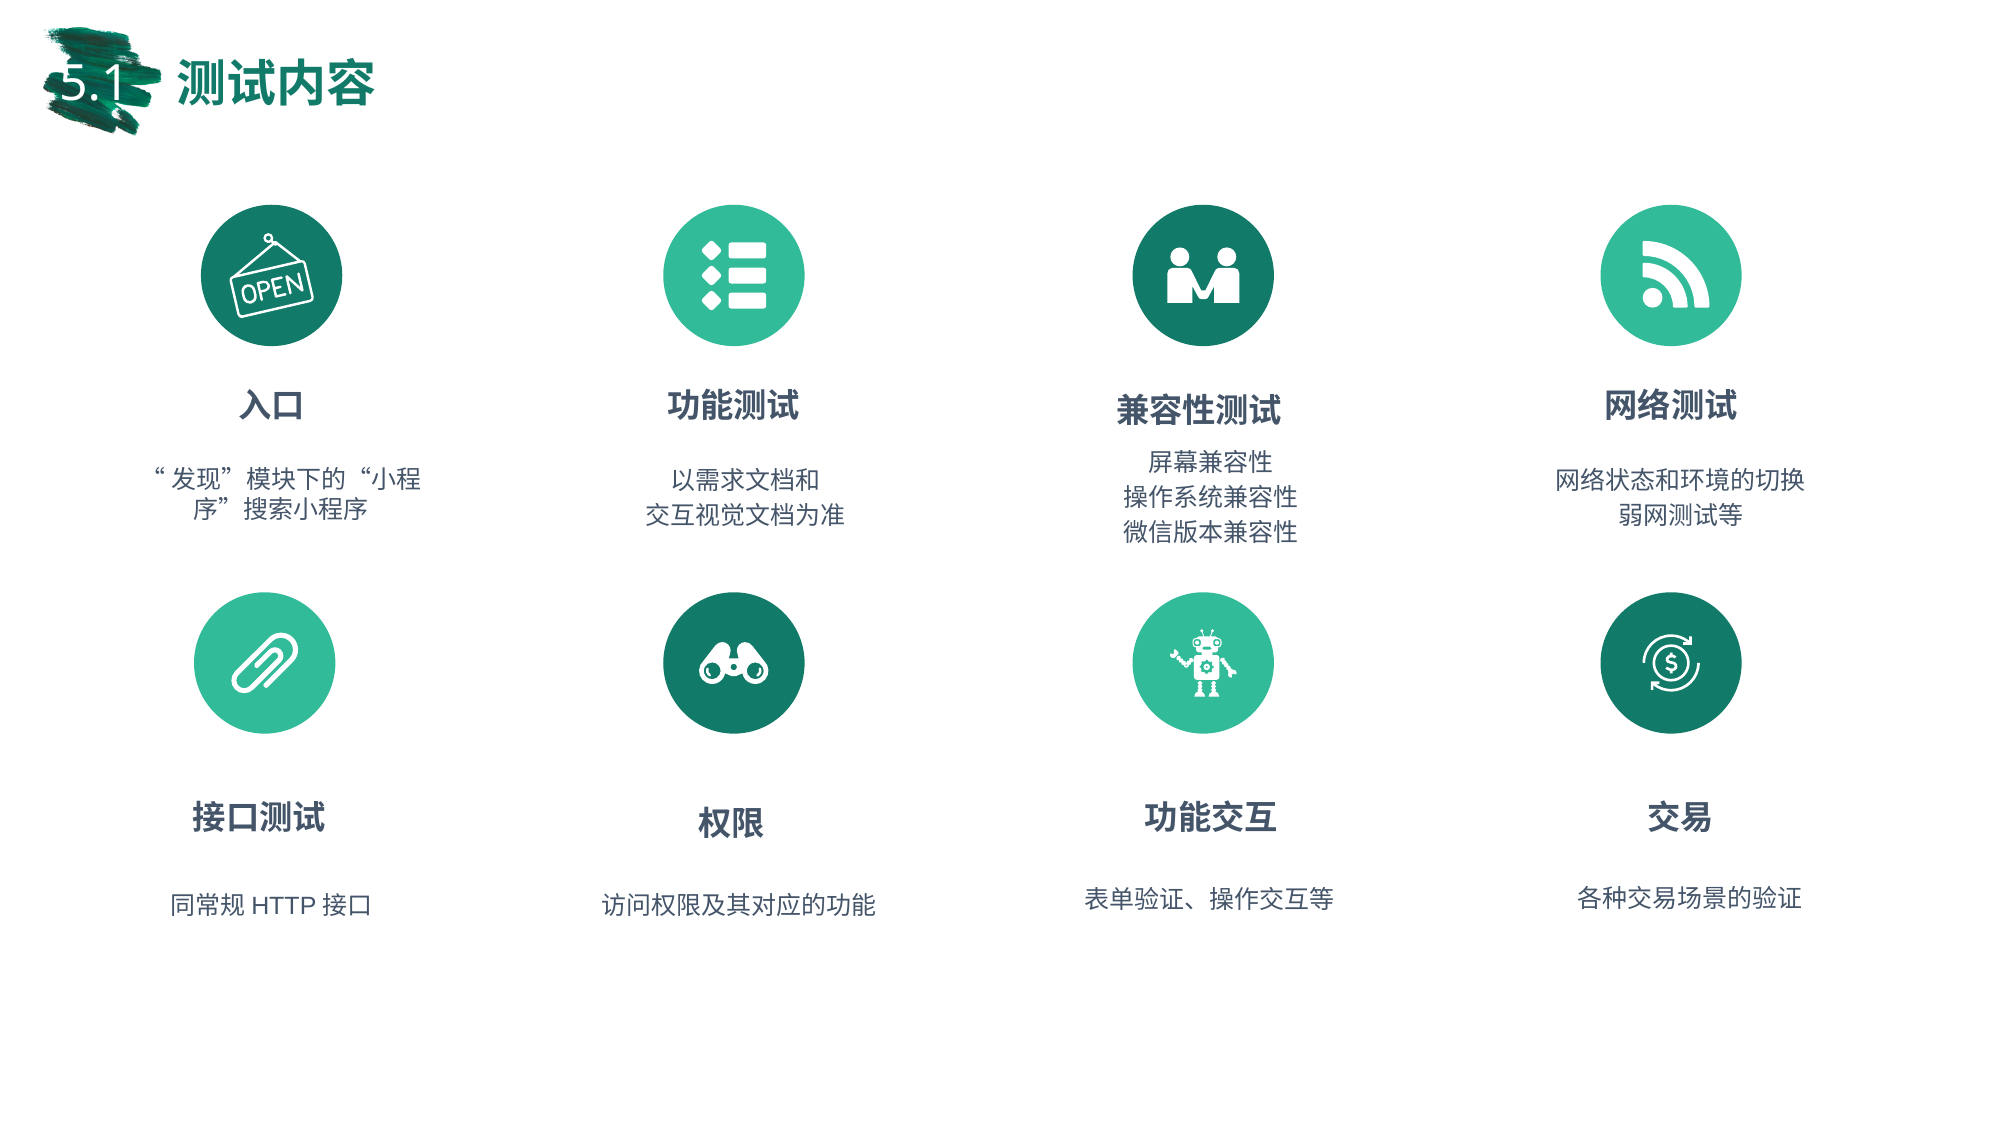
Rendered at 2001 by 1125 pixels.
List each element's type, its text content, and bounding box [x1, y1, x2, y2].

text_box [701, 265, 722, 286]
text_box [1642, 634, 1692, 663]
text_box [193, 592, 336, 734]
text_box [67, 795, 452, 921]
text_box [701, 290, 722, 311]
text_box [663, 592, 805, 734]
picture [42, 25, 163, 136]
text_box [1488, 795, 1873, 914]
text_box [728, 267, 767, 284]
text_box [1167, 247, 1240, 303]
text_box [1652, 644, 1690, 682]
text_box 测试内容 [168, 43, 615, 119]
text_box [1170, 629, 1237, 680]
text_box [1132, 204, 1274, 347]
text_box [1007, 388, 1392, 550]
text_box [231, 632, 299, 694]
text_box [541, 384, 926, 532]
text_box [1600, 592, 1742, 734]
text_box [728, 292, 767, 309]
text_box [1208, 681, 1220, 697]
text_box [1650, 662, 1700, 692]
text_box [1019, 795, 1404, 914]
text_box [699, 642, 769, 684]
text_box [539, 801, 925, 921]
text_box [728, 242, 767, 259]
text_box [663, 204, 805, 347]
text_box [1642, 240, 1710, 308]
text_box [229, 233, 314, 318]
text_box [1479, 384, 1864, 532]
text_box [200, 204, 343, 347]
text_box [79, 384, 464, 525]
text_box [1132, 592, 1274, 734]
text_box [1600, 204, 1742, 347]
text_box [701, 240, 722, 261]
text_box [1194, 681, 1206, 697]
